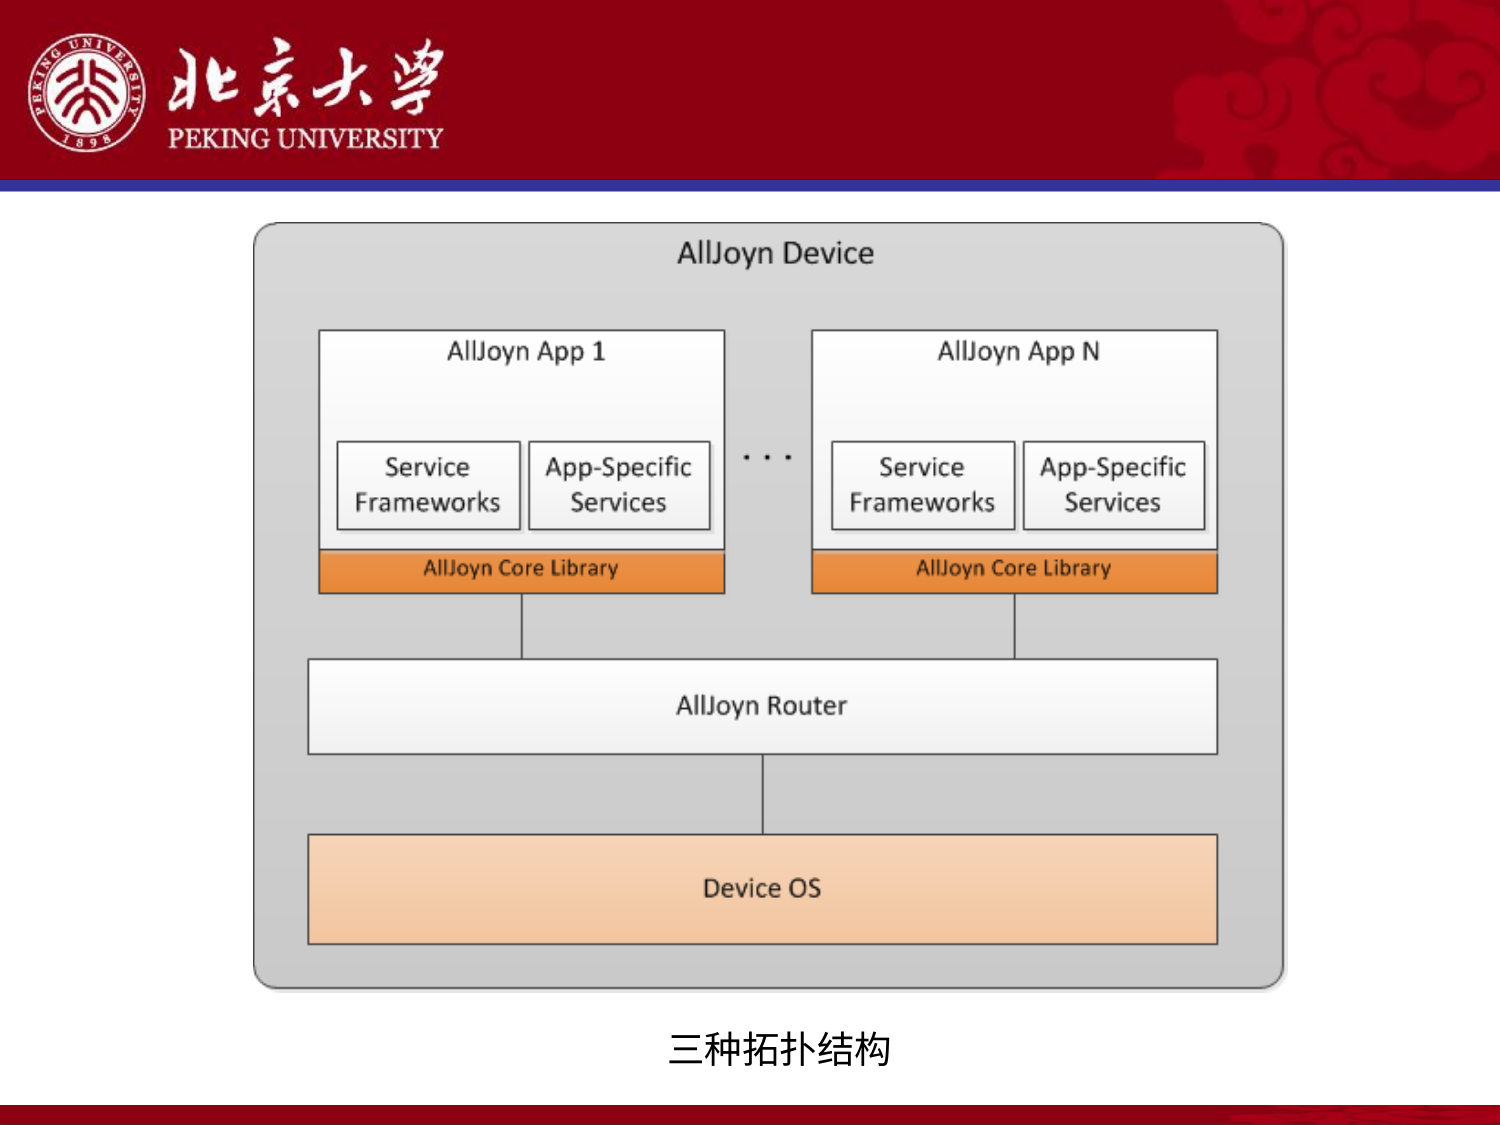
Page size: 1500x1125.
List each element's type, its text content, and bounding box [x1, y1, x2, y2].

picture [0, 1105, 1500, 1125]
text_box 三种拓扑结构 [652, 1018, 948, 1079]
picture [253, 222, 1288, 993]
picture [0, 0, 1500, 195]
